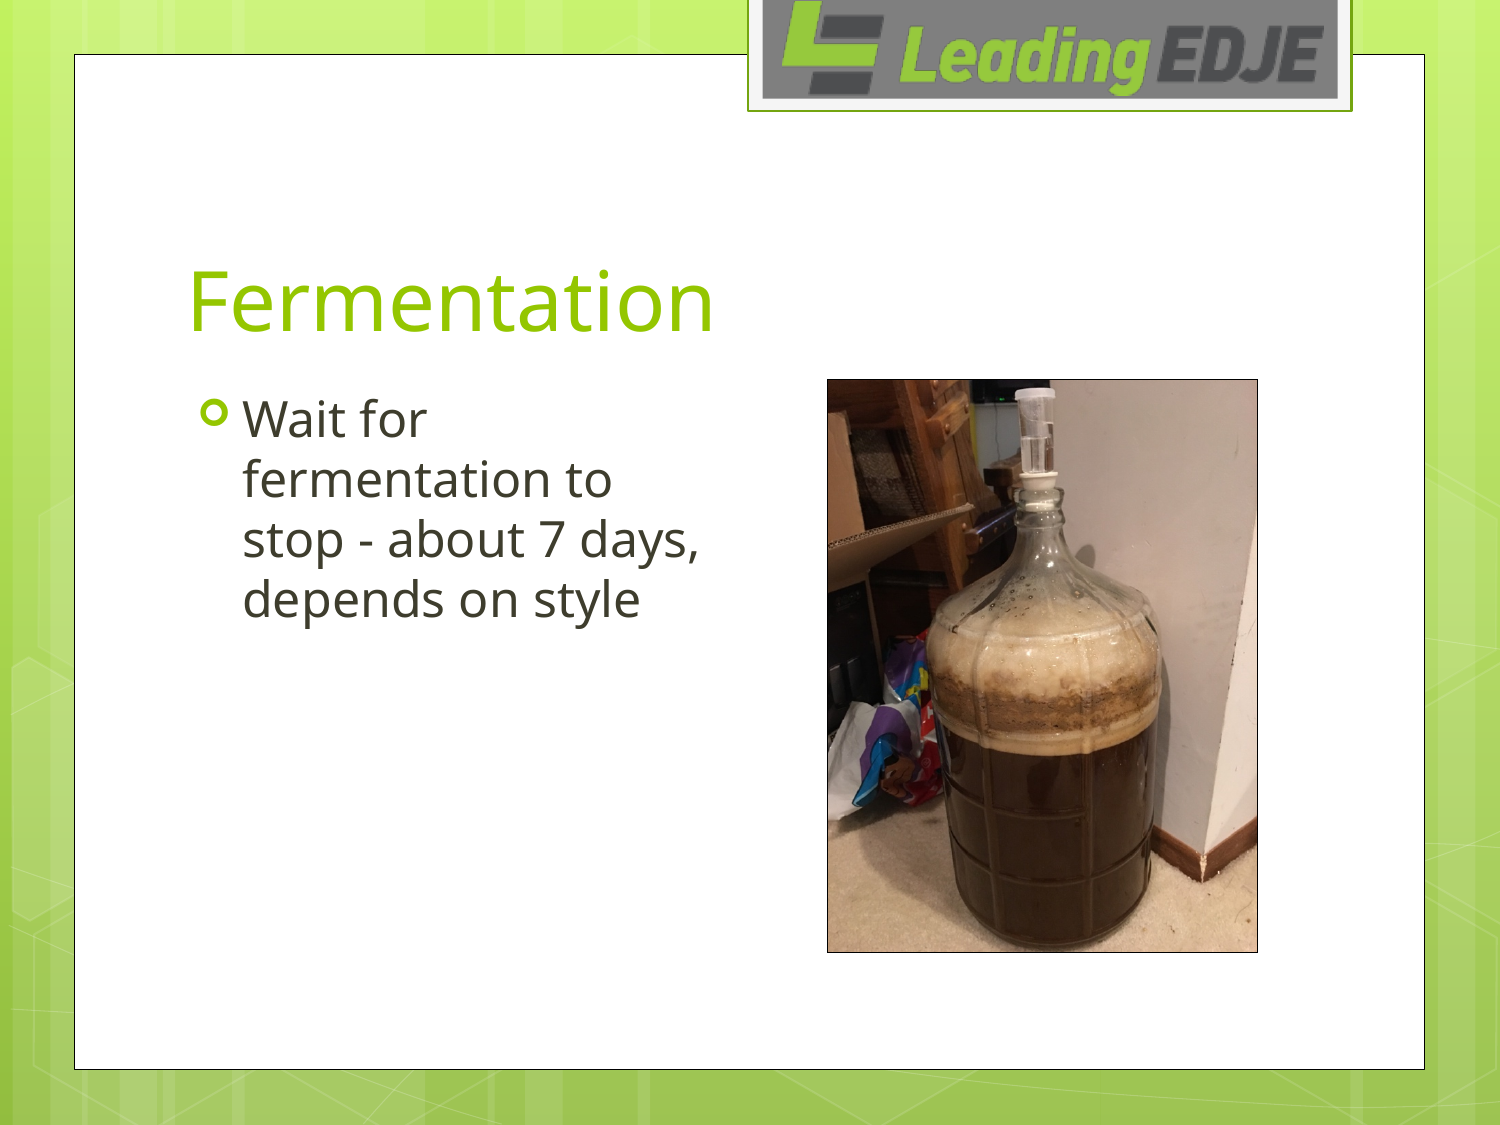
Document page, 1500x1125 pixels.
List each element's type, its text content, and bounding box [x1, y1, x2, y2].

picture [782, 1, 1324, 96]
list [827, 379, 1258, 953]
list Wait for fermentation to stop - about 7 days, depends on style [171, 379, 732, 953]
title Fermentation [171, 168, 1324, 357]
